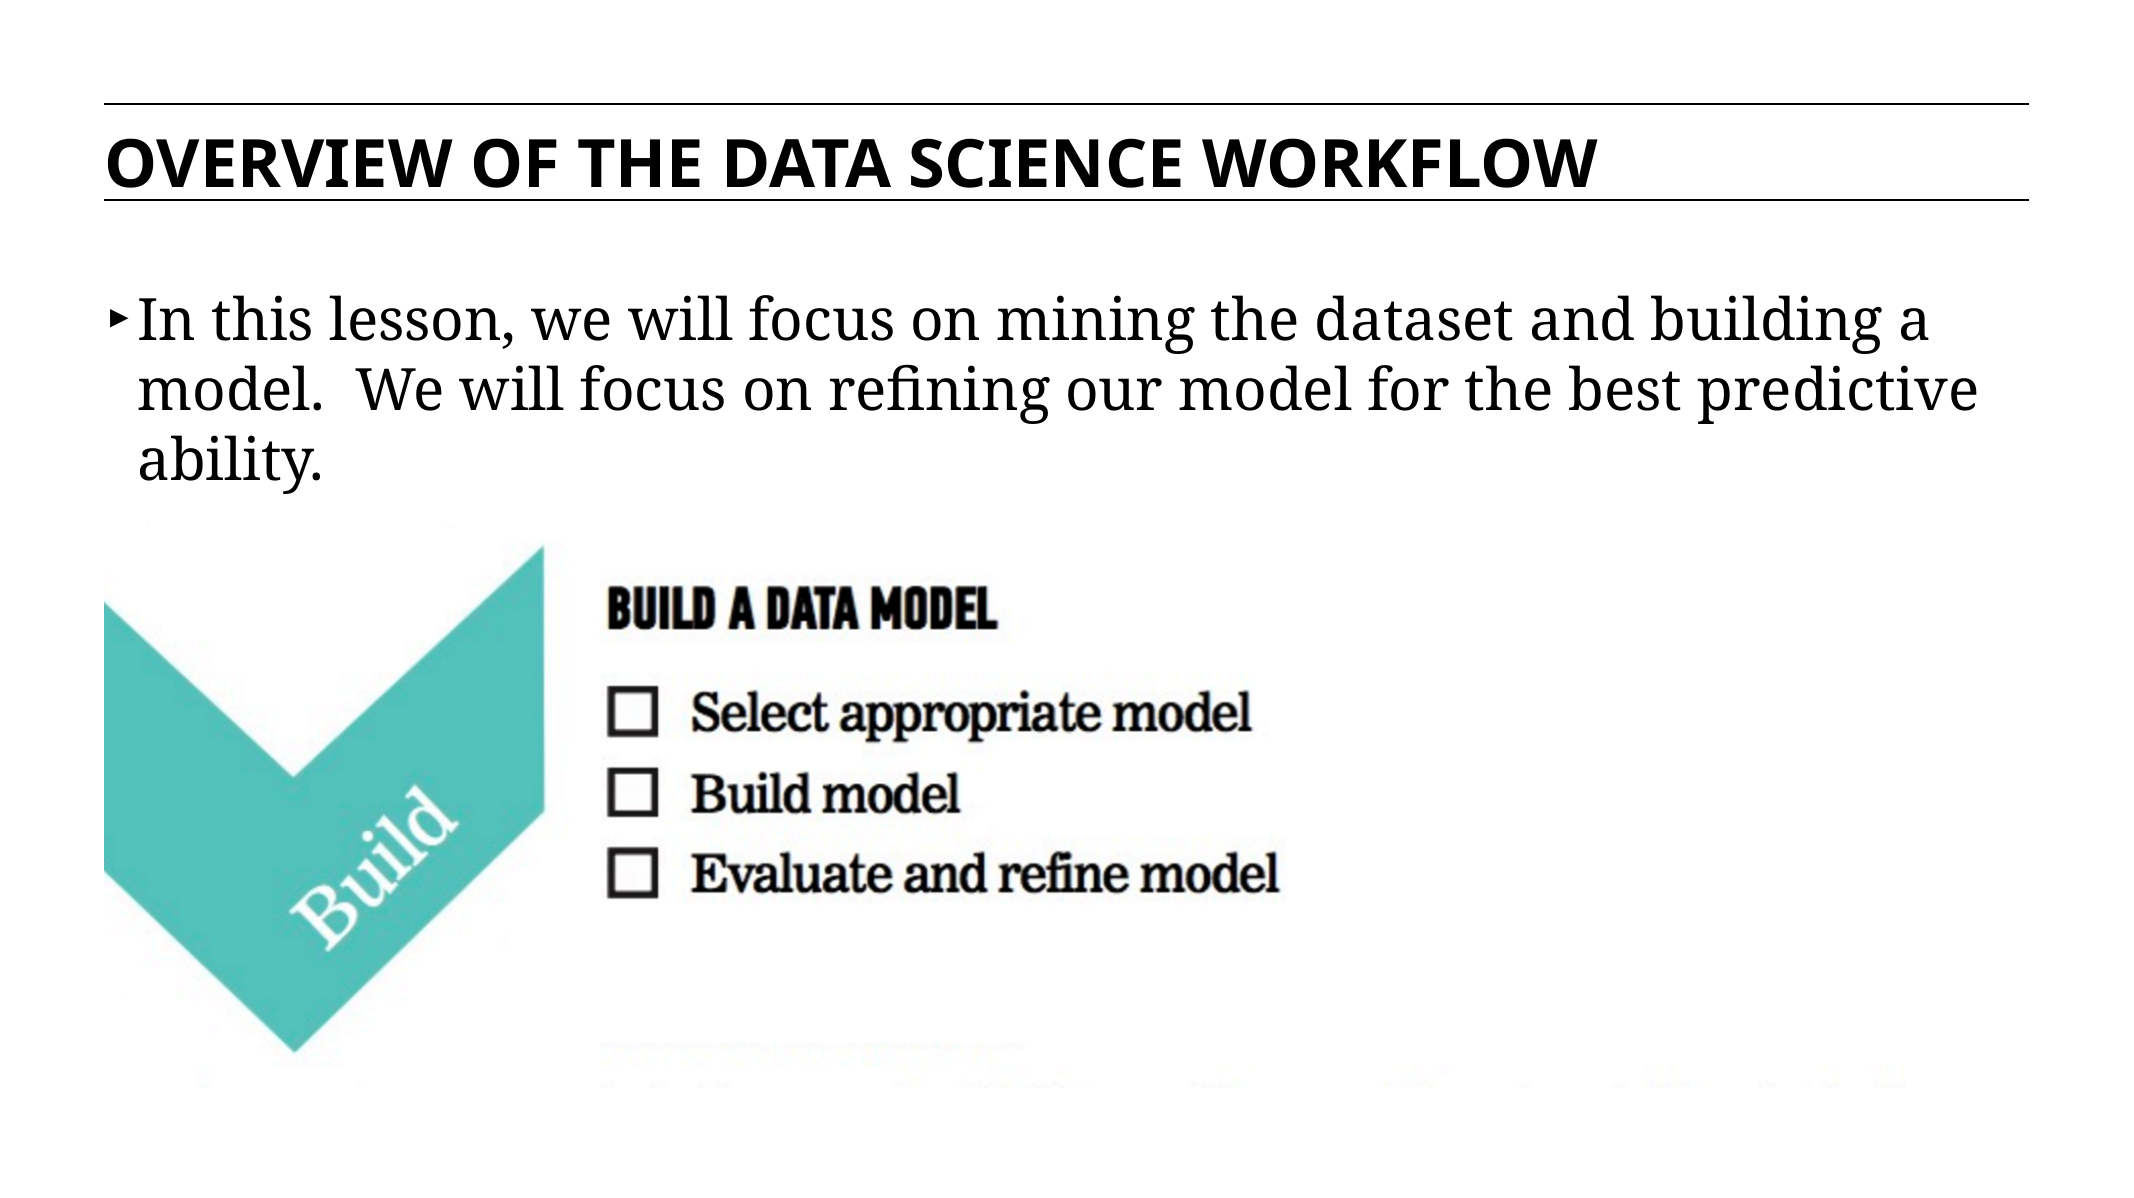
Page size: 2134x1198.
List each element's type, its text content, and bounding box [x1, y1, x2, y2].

picture [103, 523, 2030, 1089]
list In this lesson, we will focus on mining the dataset and building a model. We will focus on refining our model for the best predictive ability. [104, 212, 2030, 522]
text_box OVERVIEW OF THE DATA SCIENCE WORKFLOW [104, 120, 2134, 192]
